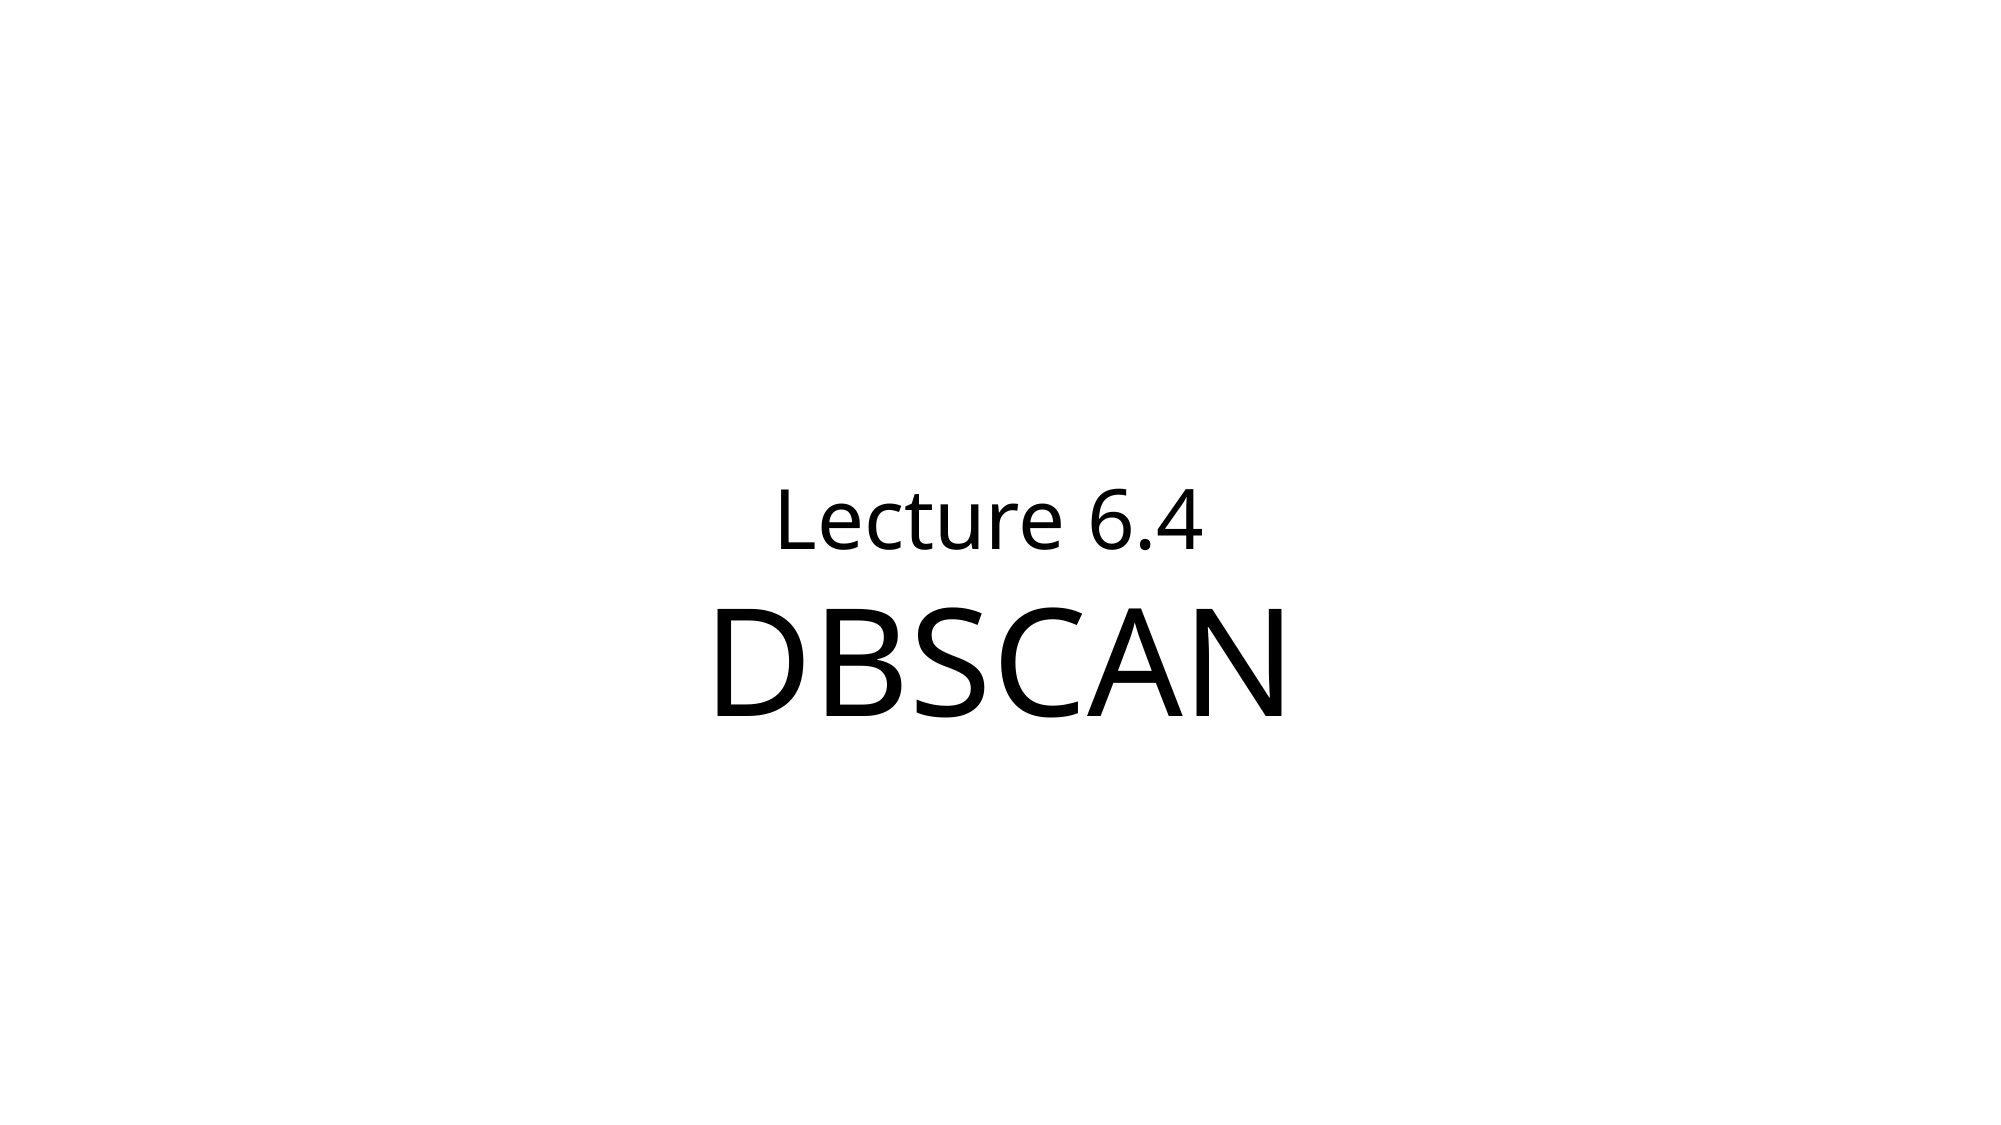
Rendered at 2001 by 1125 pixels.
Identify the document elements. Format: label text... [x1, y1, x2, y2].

list Lecture 6.4 DBSCAN [137, 358, 1863, 945]
